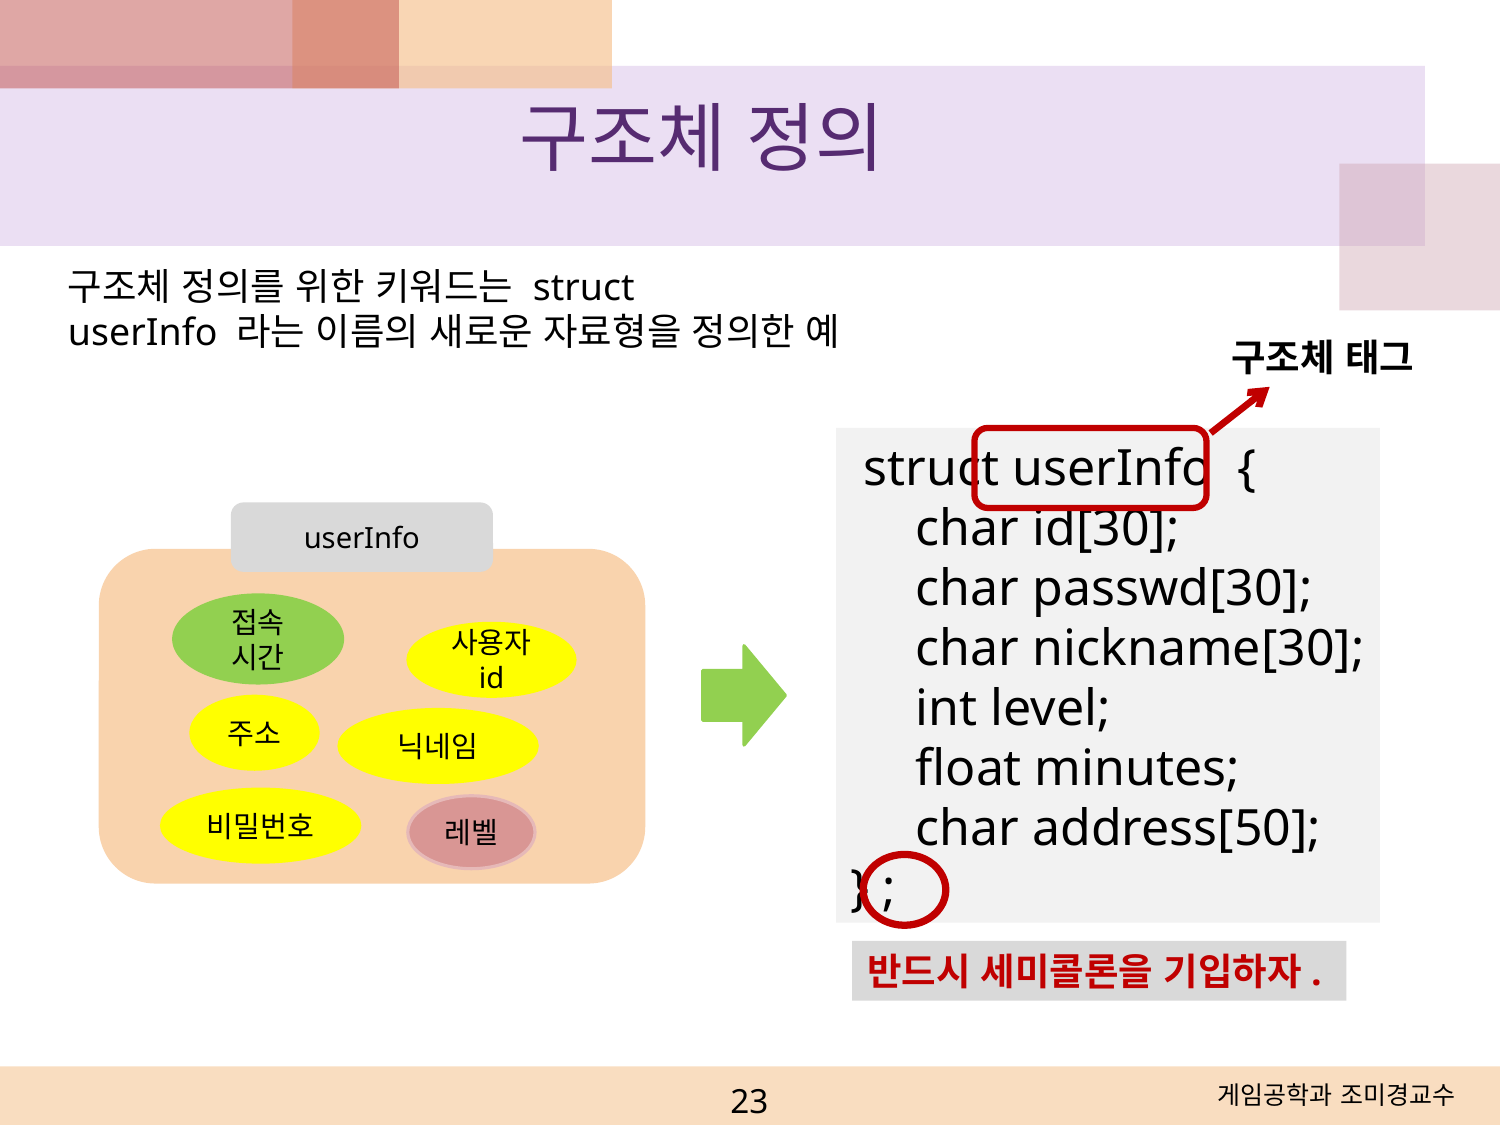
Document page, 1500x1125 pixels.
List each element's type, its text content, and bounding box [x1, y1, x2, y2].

text_box [701, 644, 787, 747]
list 구조체 정의를 위한 키워드는 struct userInfo 라는 이름의 새로운 자료형을 정의한 예 [53, 255, 1471, 1071]
text_box 반드시 세미콜론을 기입하자. [852, 940, 1347, 1001]
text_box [1210, 386, 1270, 434]
text_box [861, 852, 948, 927]
text_box struct userInfo { char id[30]; char passwd[30]; char nickname[30]; int level; float minutes; char address[50]; } ; [836, 427, 1380, 923]
text_box 구조체 태그 [1216, 326, 1430, 386]
title 구조체 정의 [37, 69, 1388, 201]
slide_number 23 [574, 1072, 925, 1113]
footer 게임공학과 조미경교수 [995, 1072, 1471, 1113]
text_box [972, 426, 1209, 510]
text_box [100, 503, 644, 883]
